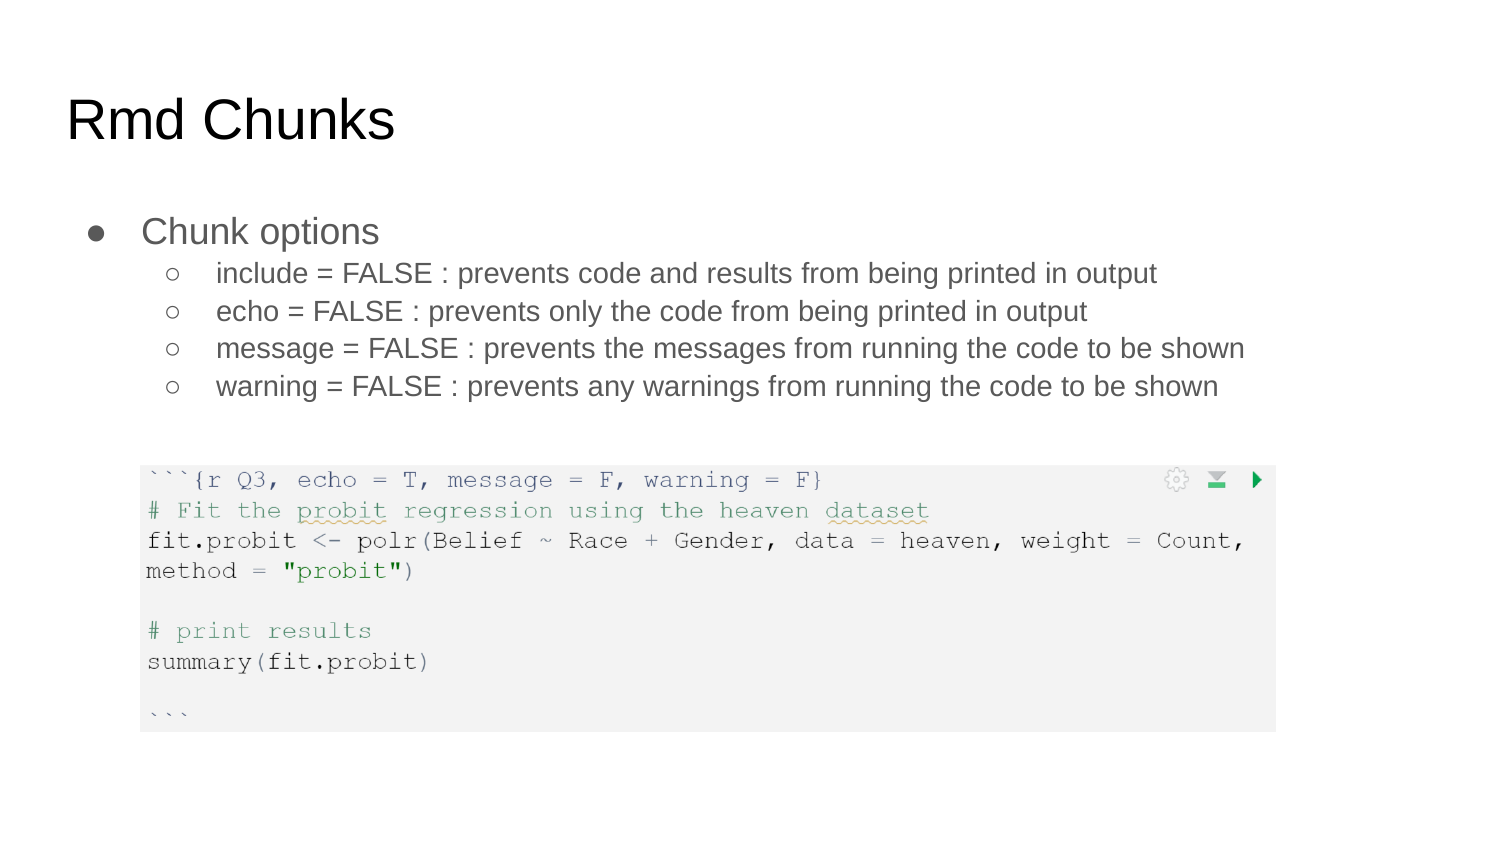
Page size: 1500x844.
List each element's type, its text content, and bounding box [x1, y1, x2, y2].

picture [139, 434, 1276, 733]
list Chunk options include = FALSE : prevents code and results from being printed in output echo = FALSE : prevents only the code from being printed in output message = FALSE : prevents the messages from running the code to be shown warning = FALSE : prevents any warnings from running the code to be shown [51, 189, 1449, 750]
title Rmd Chunks [51, 72, 1449, 167]
